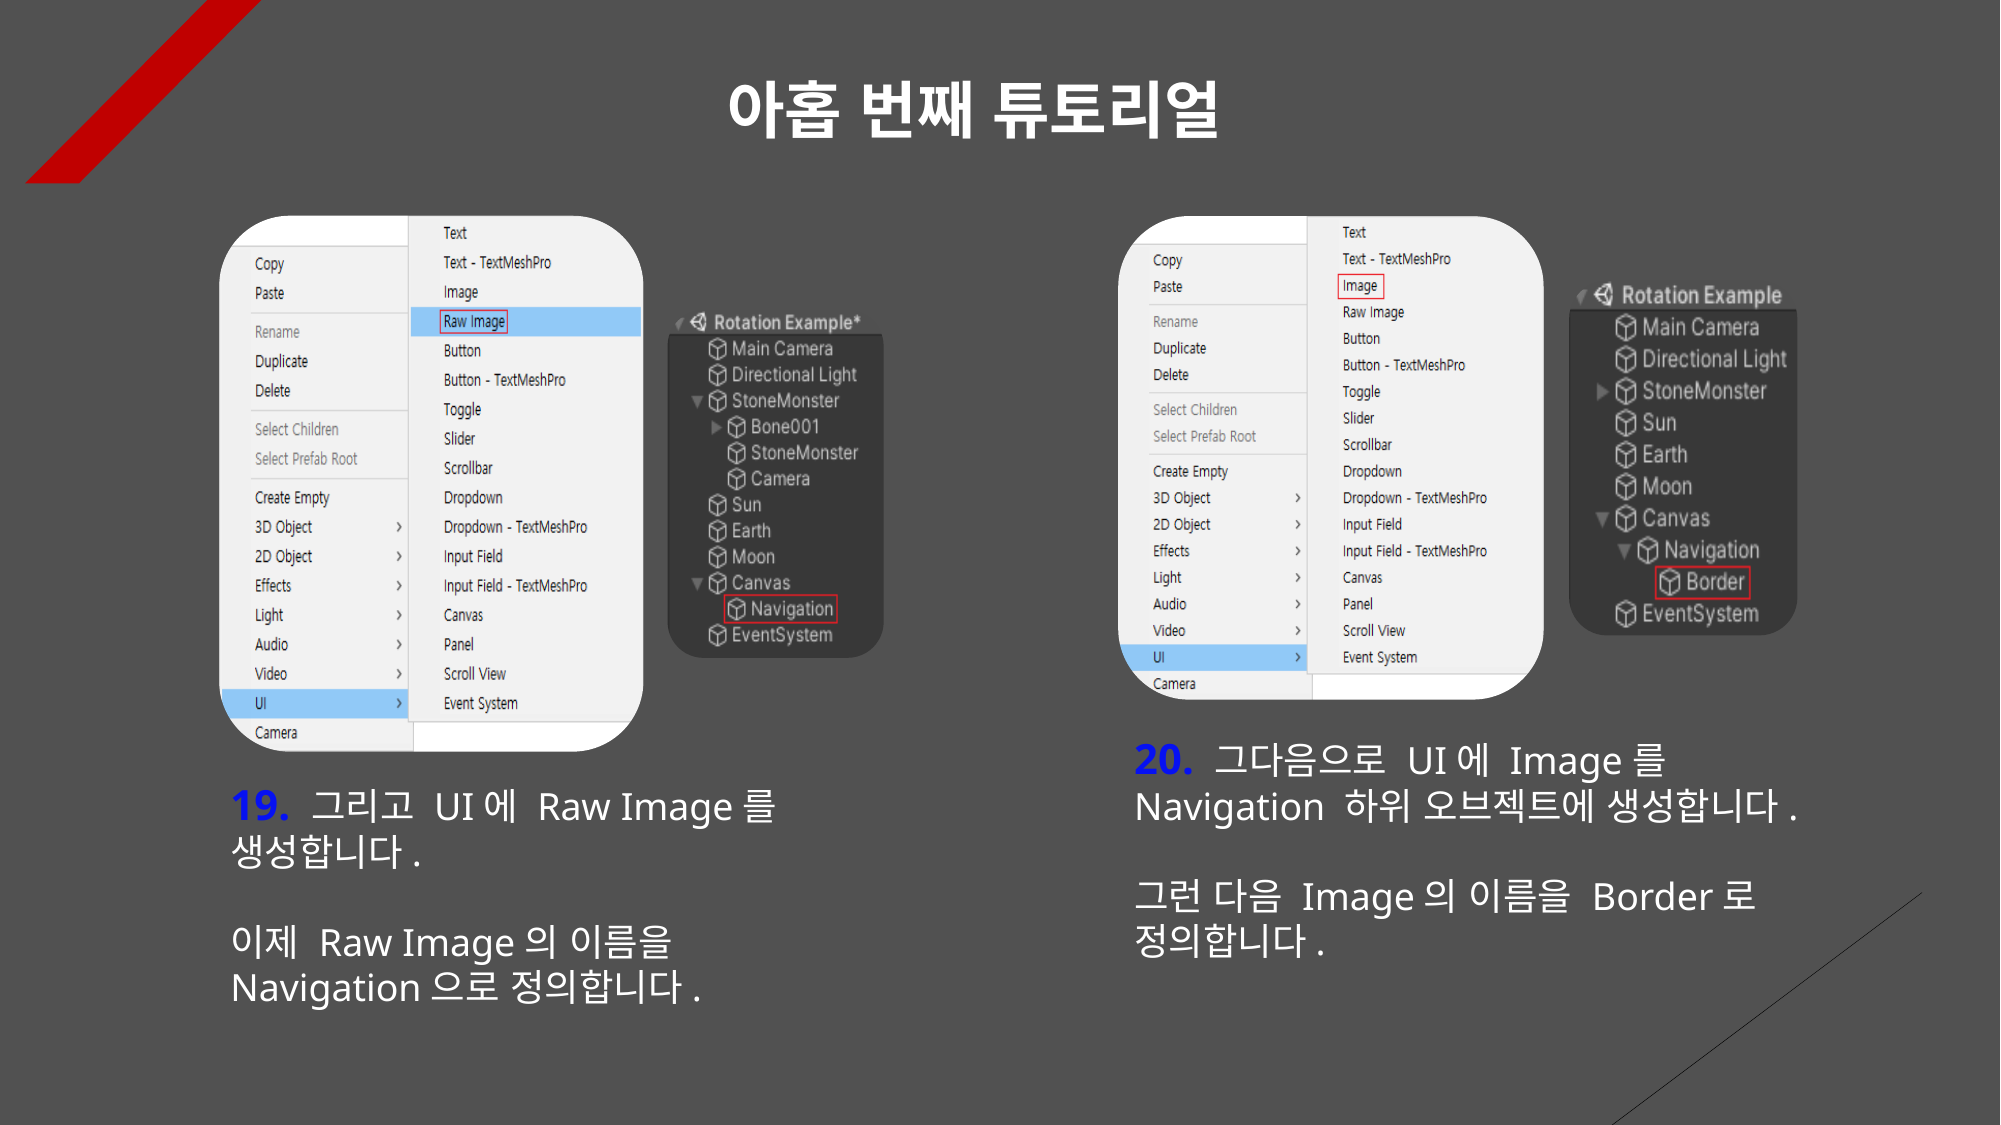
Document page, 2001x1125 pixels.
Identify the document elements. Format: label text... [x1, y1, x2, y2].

text_box 아홉 번째 튜토리얼 [712, 63, 1300, 154]
text_box 19. 그리고 UI에 Raw Image를 생성합니다. 이제 Raw Image의 이름을 Navigation으로 정의합니다. [215, 771, 884, 1017]
picture [1118, 216, 1544, 700]
picture [219, 215, 644, 752]
picture [667, 310, 884, 658]
picture [1569, 280, 1798, 636]
text_box 20. 그다음으로 UI에 Image를 Navigation 하위 오브젝트에 생성합니다. 그런 다음 Image의 이름을 Border로 정의합니다. [1119, 725, 1798, 971]
